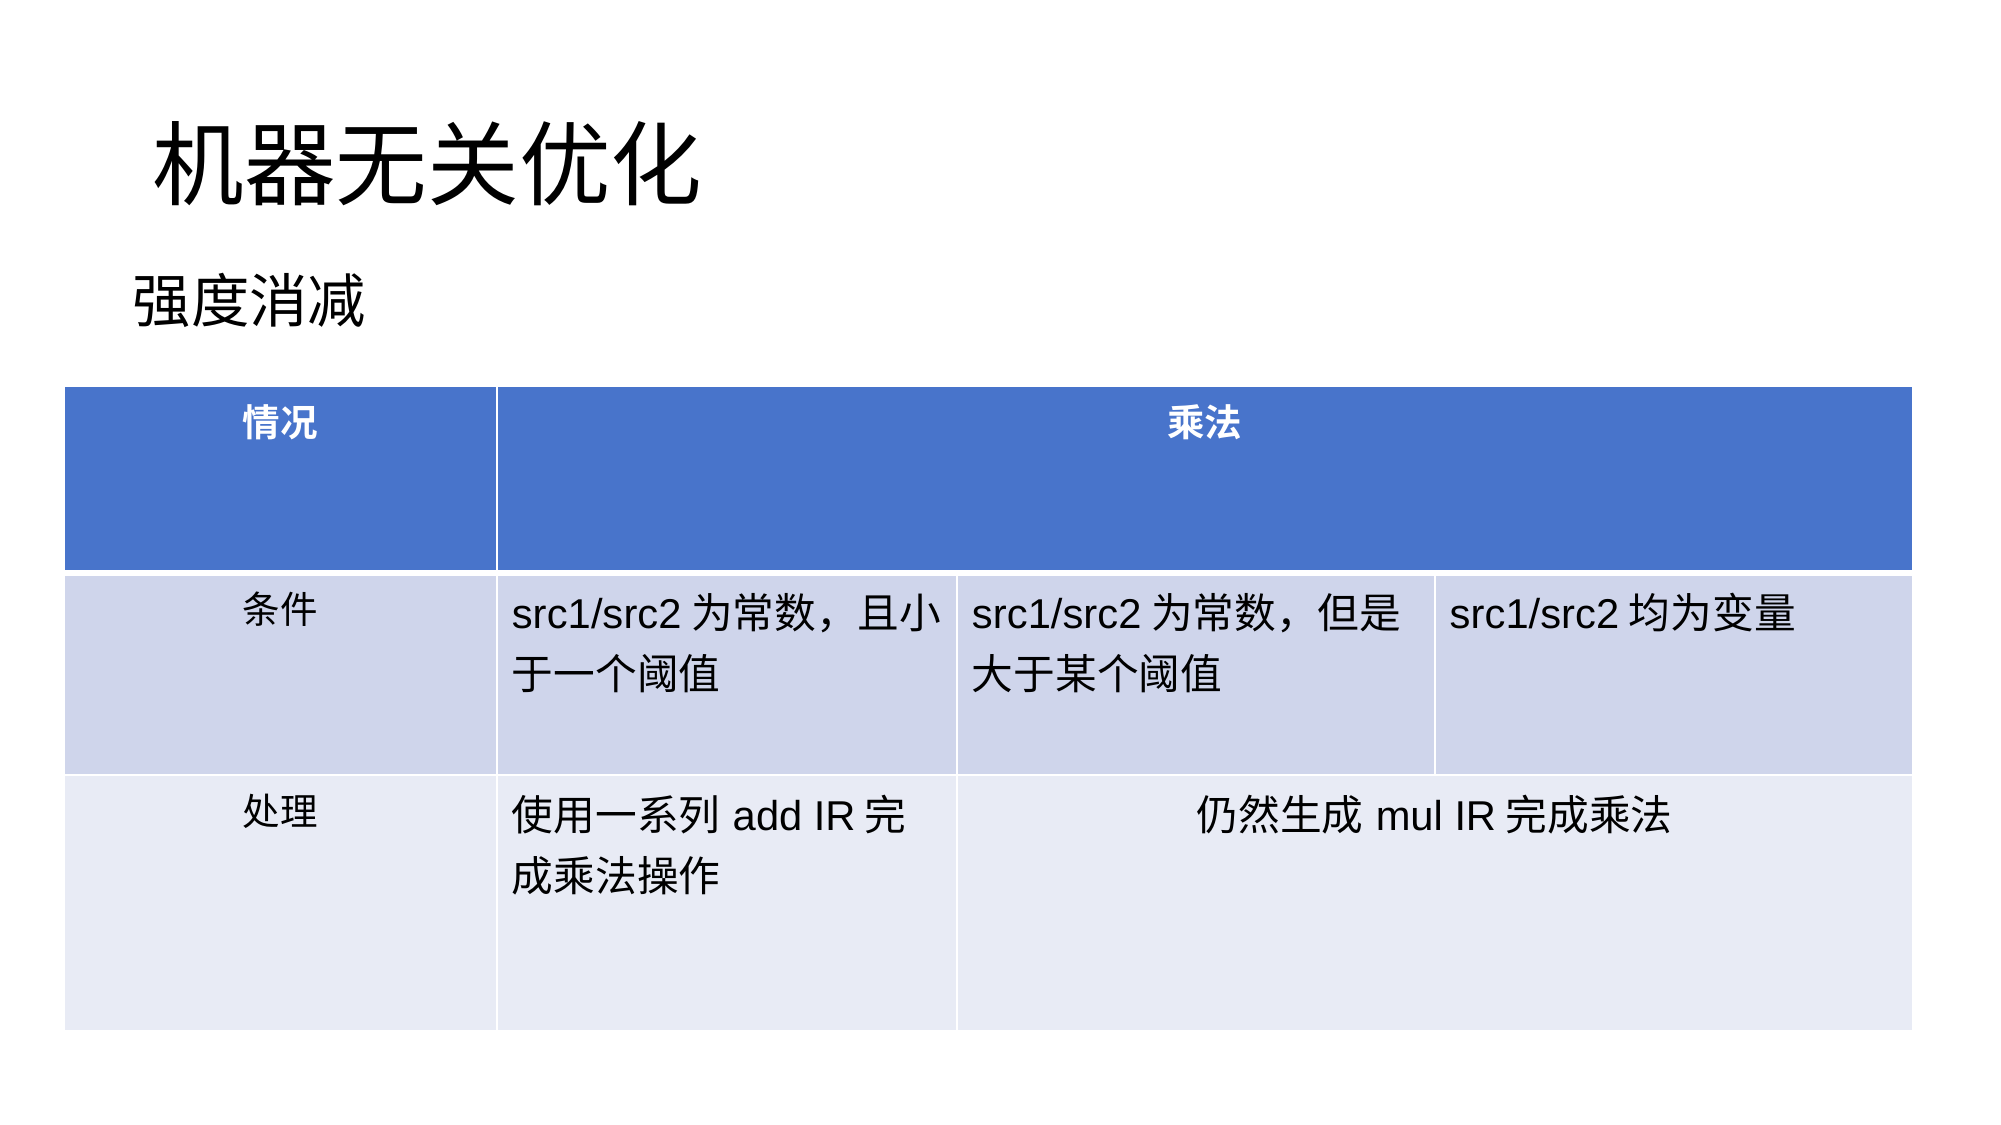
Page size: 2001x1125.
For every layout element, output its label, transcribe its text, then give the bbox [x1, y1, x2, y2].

table_cell src1/src2均为变量 [1436, 576, 1912, 774]
table_cell 仍然生成mul IR完成乘法 [958, 776, 1912, 1030]
text_box 强度消减 [118, 257, 1057, 342]
table_header 乘法 [498, 387, 1912, 570]
table_cell src1/src2为常数，且小于一个阈值 [498, 576, 956, 774]
table_header 情况 [65, 387, 496, 570]
table_cell 条件 [65, 576, 496, 774]
table_cell 处理 [65, 776, 496, 1030]
table_cell 使用一系列add IR完成乘法操作 [498, 776, 956, 1030]
title 机器无关优化 [137, 59, 1863, 278]
table_cell src1/src2为常数，但是大于某个阈值 [958, 576, 1434, 774]
